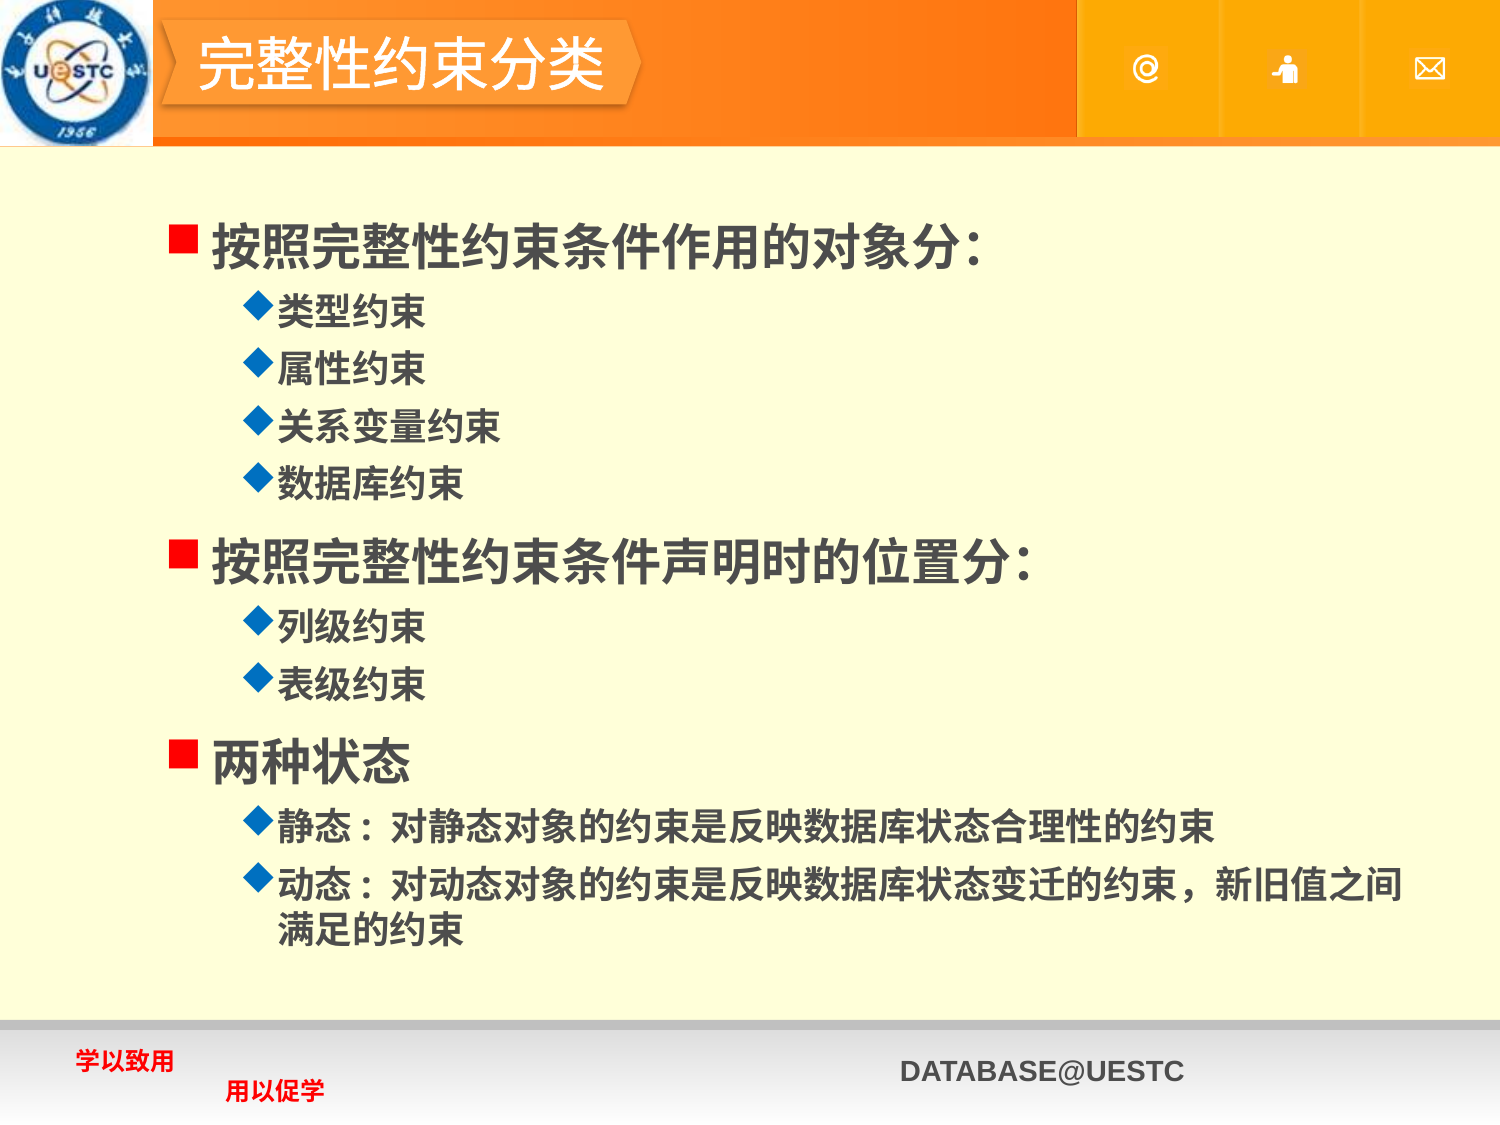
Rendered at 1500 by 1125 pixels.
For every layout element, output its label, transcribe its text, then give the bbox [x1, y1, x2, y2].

picture [1425, 48, 1450, 89]
title [155, 0, 1425, 140]
text_box 完整性约束分类 [161, 19, 642, 105]
picture [0, 0, 153, 146]
list 按照完整性约束条件作用的对象分： 类型约束 属性约束 关系变量约束 数据库约束 按照完整性约束条件声明时的位置分： 列级约束 表级约束 两种状态 静态: 对静态对象的约束是反映数据库状态合理性的约束 动态: 对动态对象的约束是反映数据库状态变迁的约束，新旧值之间满足的约束 [75, 208, 1425, 978]
